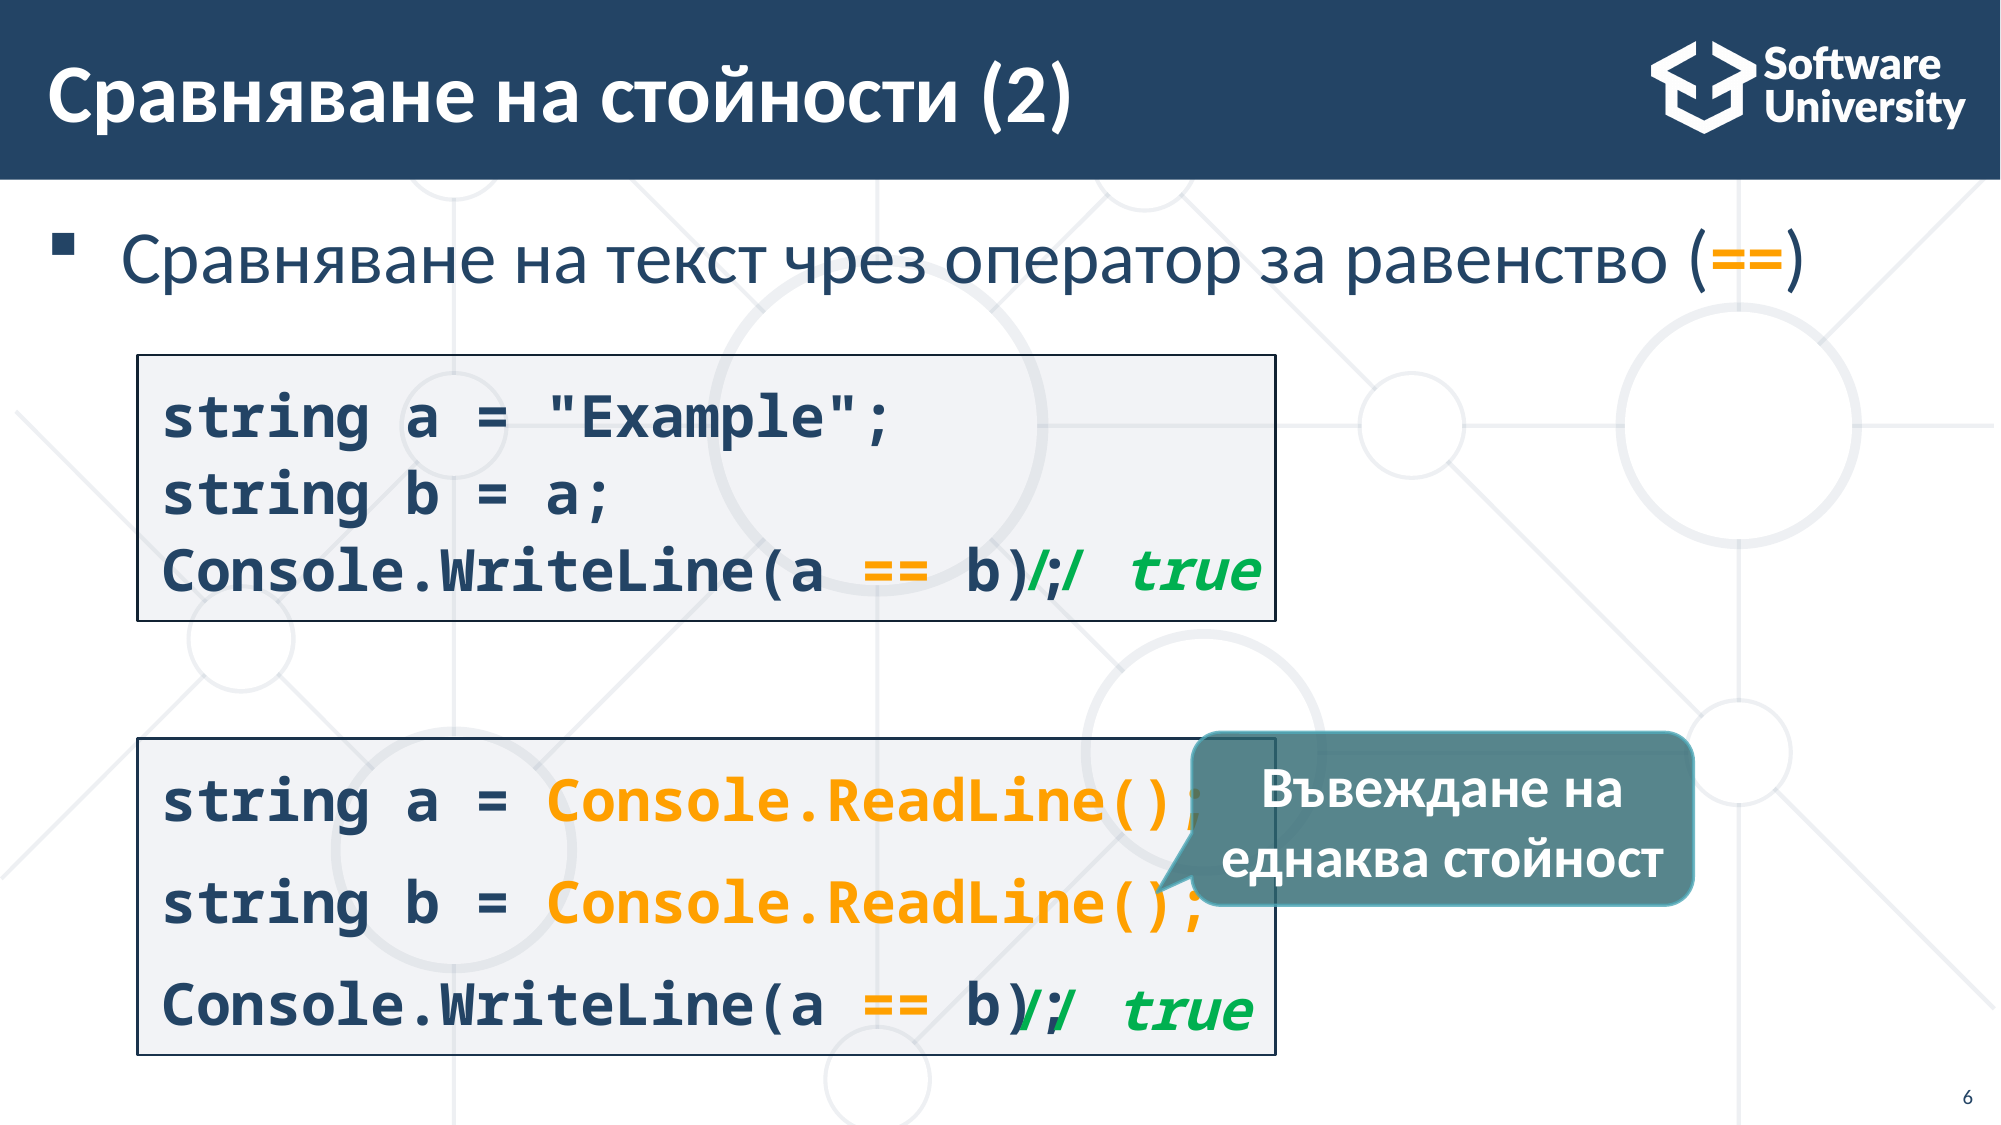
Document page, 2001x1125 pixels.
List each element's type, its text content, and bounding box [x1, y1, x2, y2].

text_box 6 [1927, 1067, 1989, 1117]
text_box // true [973, 519, 1276, 609]
text_box // true [999, 960, 1303, 1050]
text_box Сравняване на текст чрез оператор за равенство (==) [31, 196, 1970, 1109]
title Сравняване на стойности (2) [31, 16, 1638, 162]
picture [1651, 41, 1966, 134]
text_box Въвеждане на еднаква стойност [1155, 730, 1696, 908]
text_box string a = Console.ReadLine(); string b = Console.ReadLine(); Console.WriteLine(a == b); [137, 738, 1276, 1055]
text_box string a = "Examplе"; string b = a; Console.WriteLine(a == b); [137, 354, 1276, 621]
